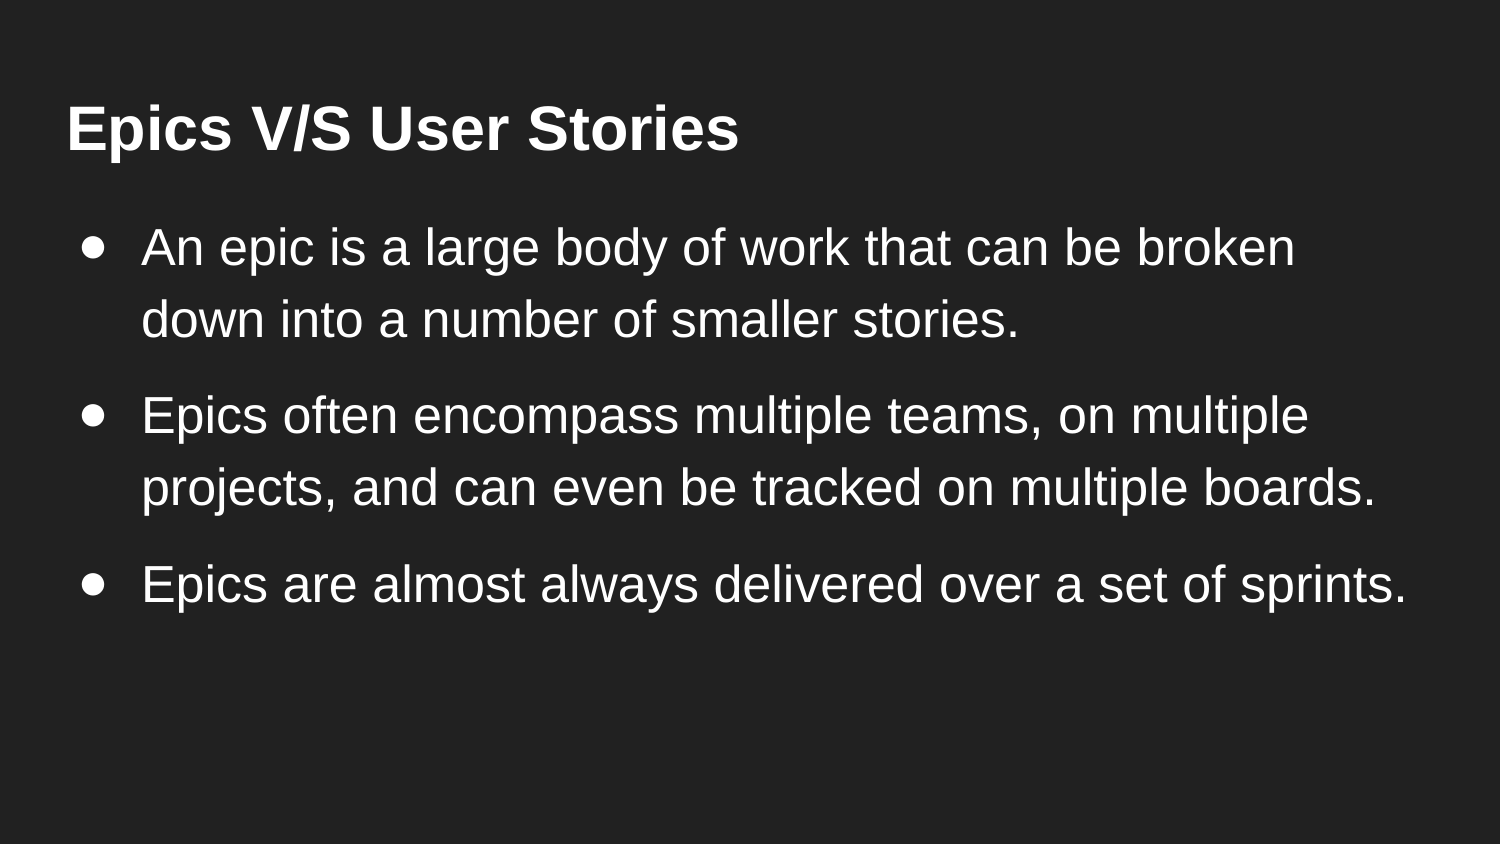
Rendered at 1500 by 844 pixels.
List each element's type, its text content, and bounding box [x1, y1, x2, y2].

title Epics V/S User Stories [51, 72, 1449, 167]
list An epic is a large body of work that can be broken down into a number of smaller stories. Epics often encompass multiple teams, on multiple projects, and can even be tracked on multiple boards. Epics are almost always delivered over a set of sprints. [51, 189, 1449, 750]
